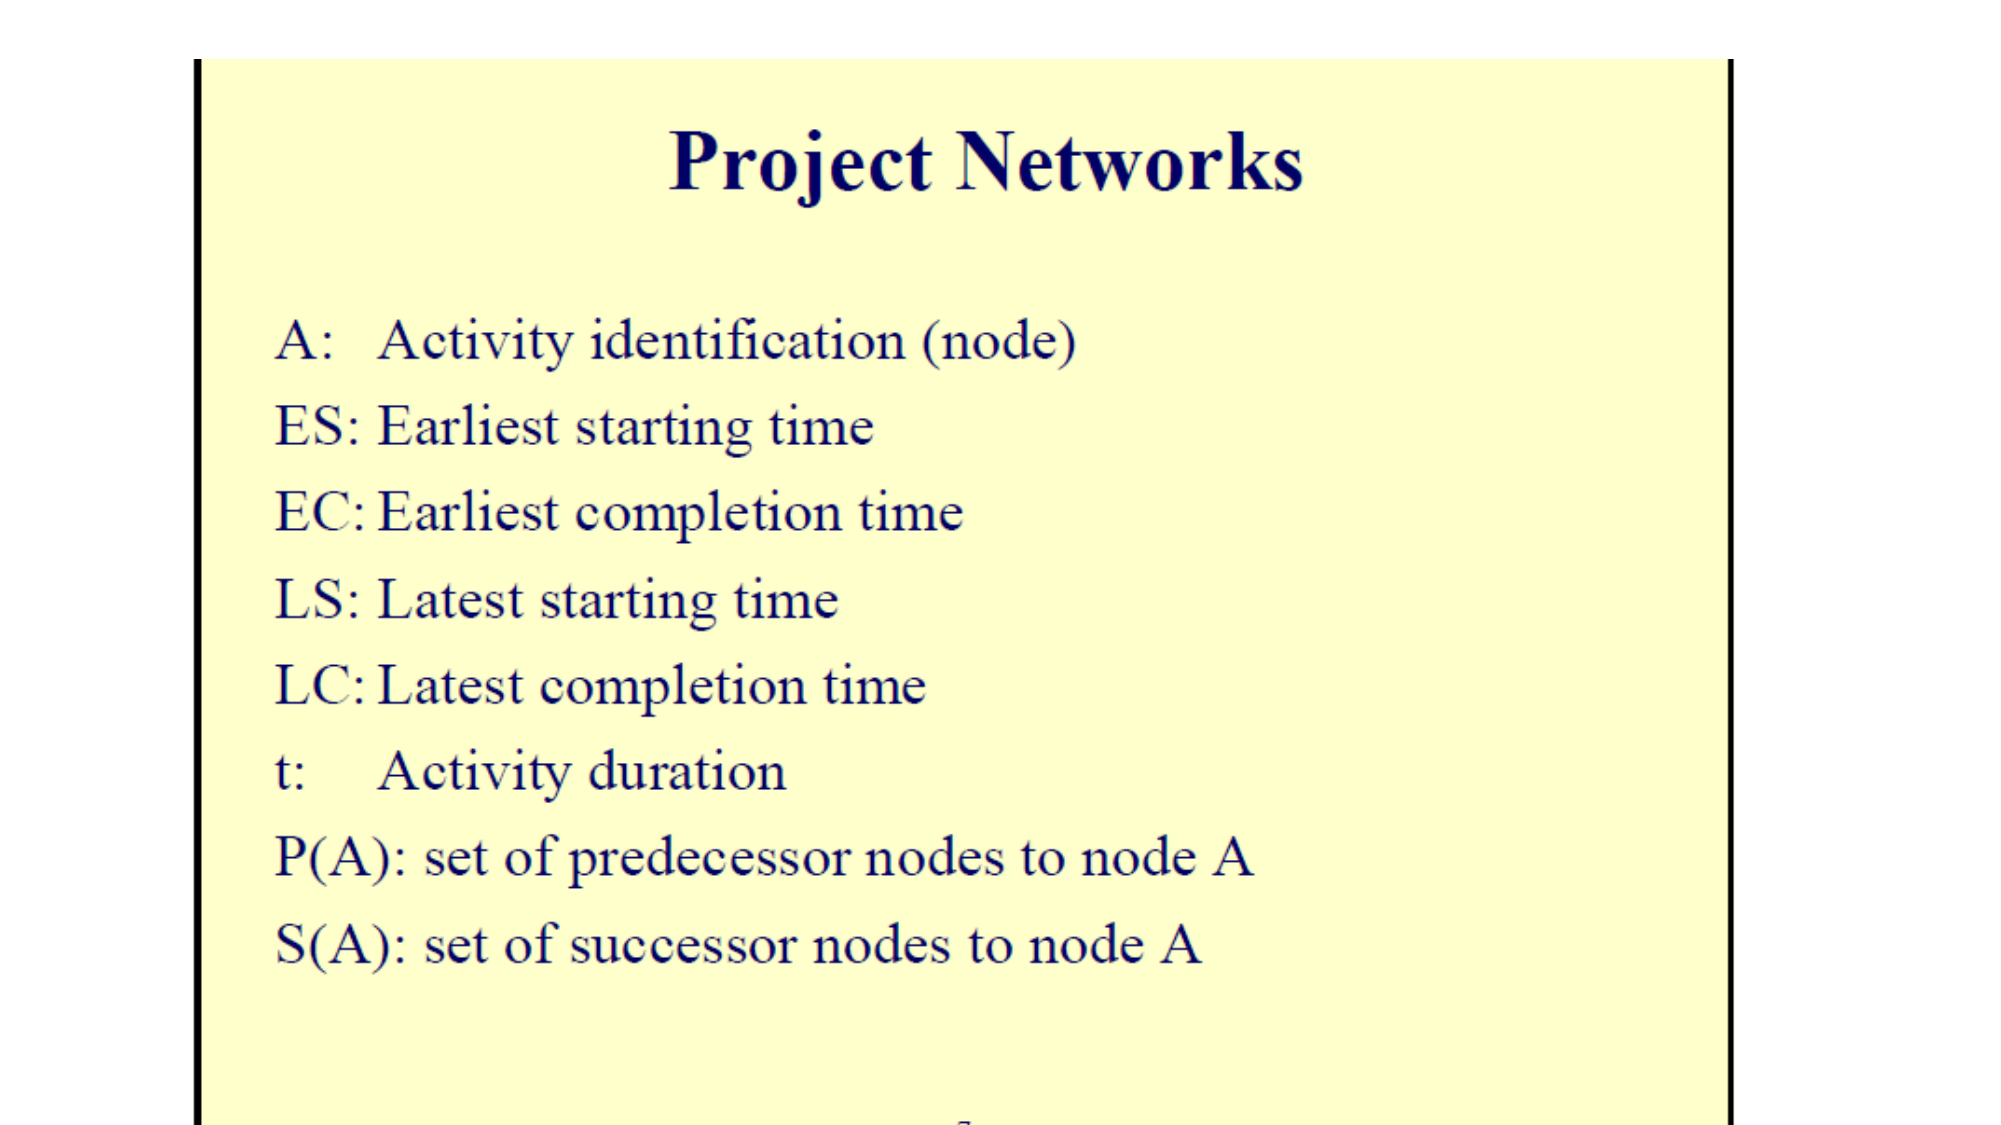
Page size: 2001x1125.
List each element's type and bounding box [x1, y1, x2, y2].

list [0, 59, 1870, 1125]
